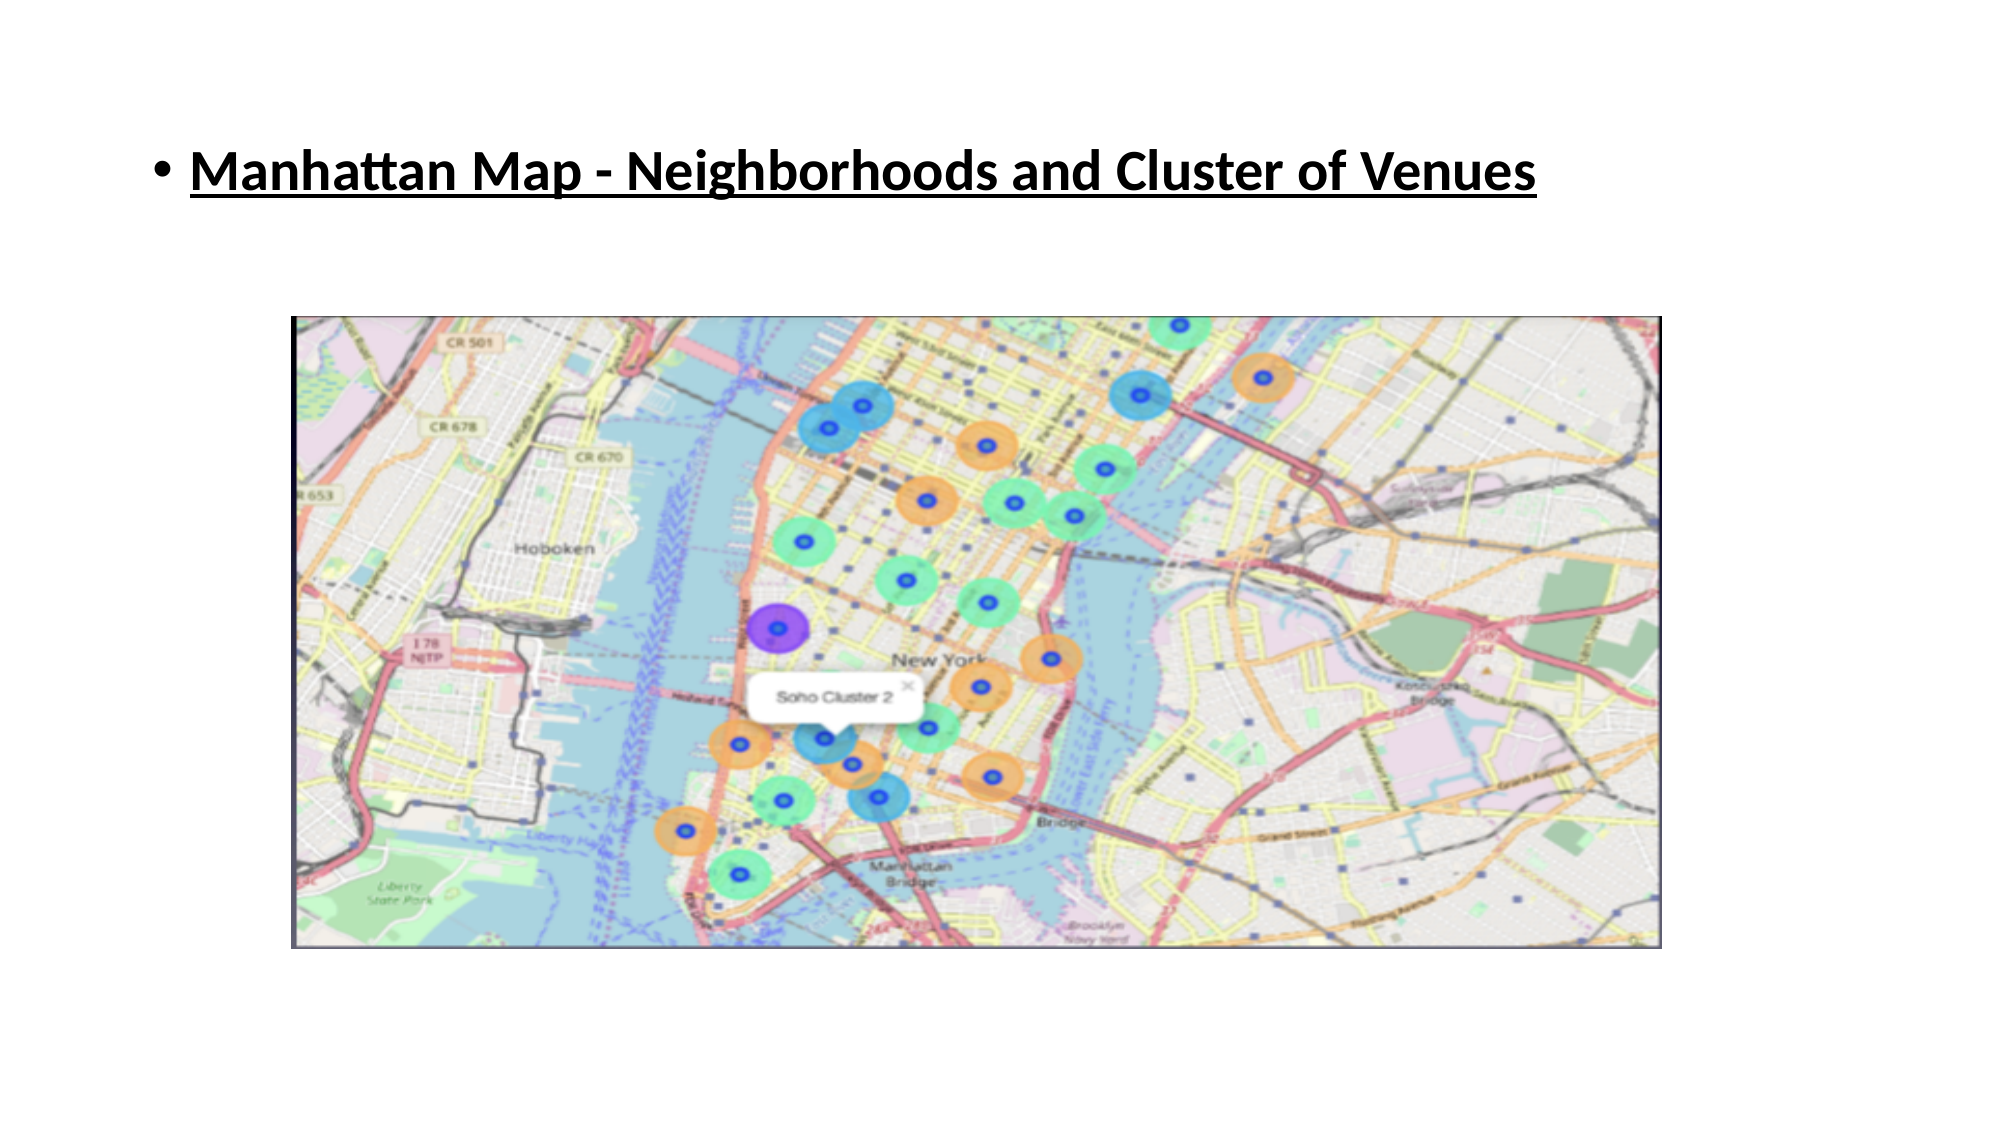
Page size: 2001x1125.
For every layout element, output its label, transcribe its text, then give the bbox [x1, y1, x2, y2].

list Manhattan Map - Neighborhoods and Cluster of Venues [137, 132, 1863, 1045]
picture [291, 316, 1662, 949]
